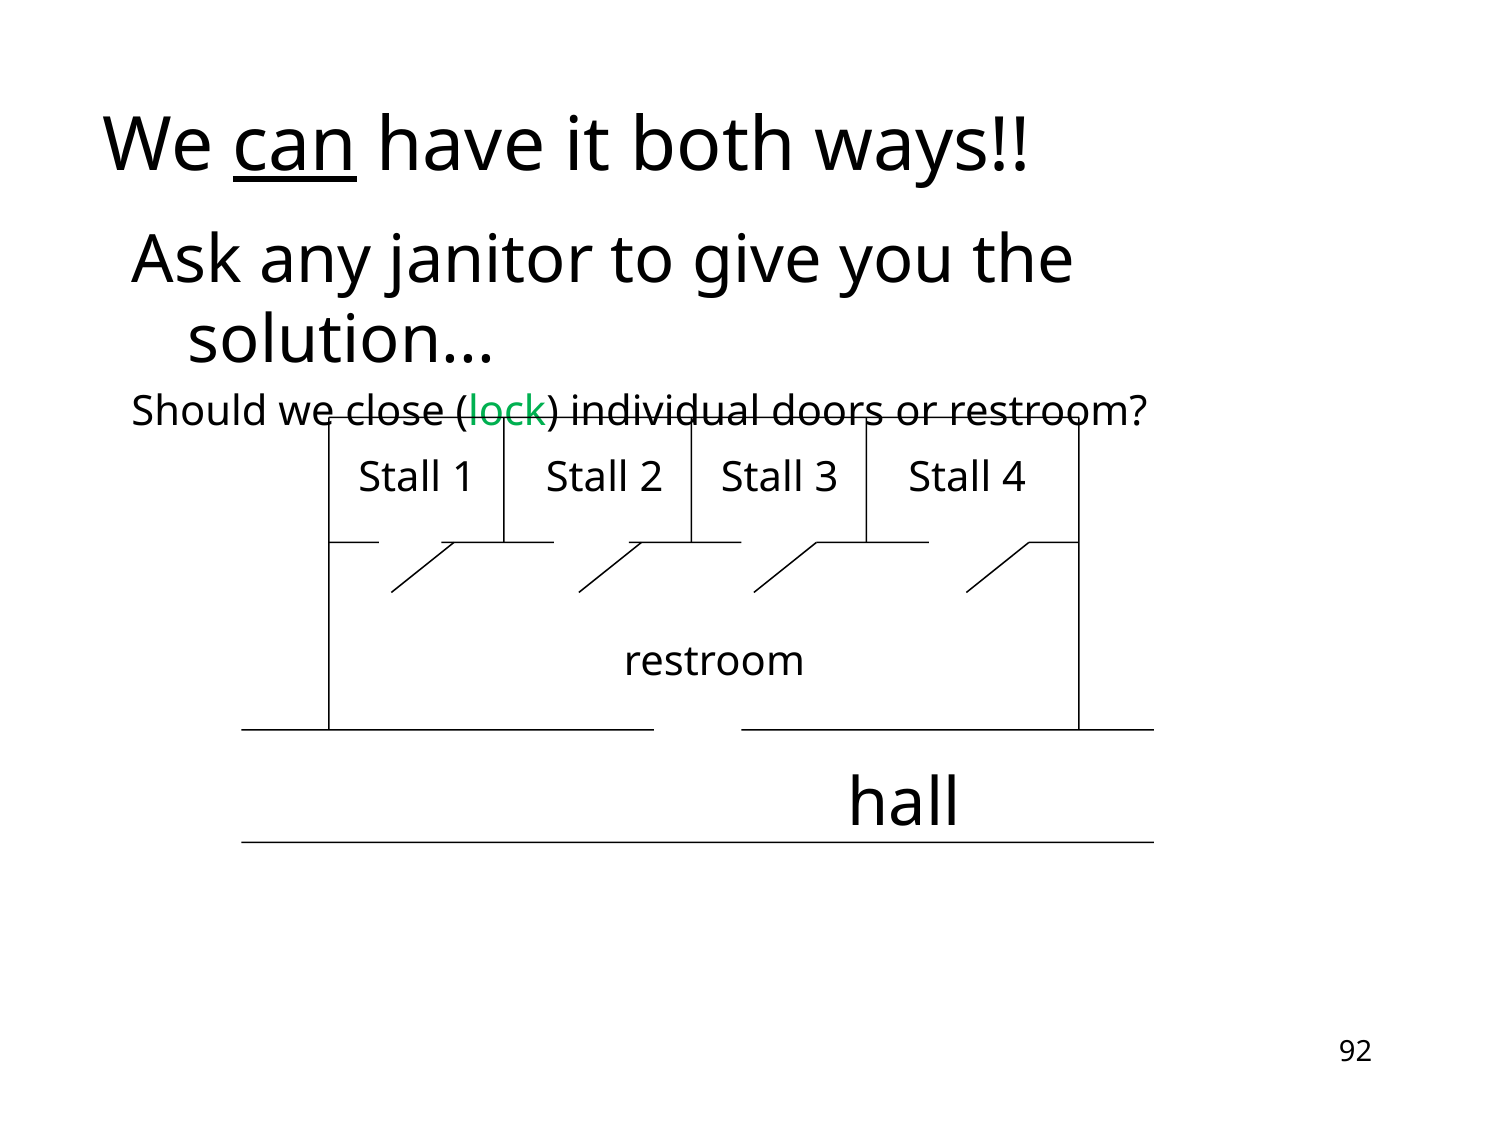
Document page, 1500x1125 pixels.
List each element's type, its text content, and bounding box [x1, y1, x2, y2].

text_box Stall 1 [343, 442, 491, 508]
slide_number 92 [1074, 1024, 1388, 1101]
text_box Stall 3 [706, 442, 854, 508]
list Ask any janitor to give you the solution... Should we close (lock) individual doors or restroom? [116, 208, 1392, 985]
text_box hall [832, 751, 976, 847]
title We can have it both ways!! [87, 73, 1363, 208]
text_box Stall 2 [531, 442, 679, 508]
text_box restroom [609, 626, 820, 692]
text_box Stall 4 [893, 442, 1041, 508]
